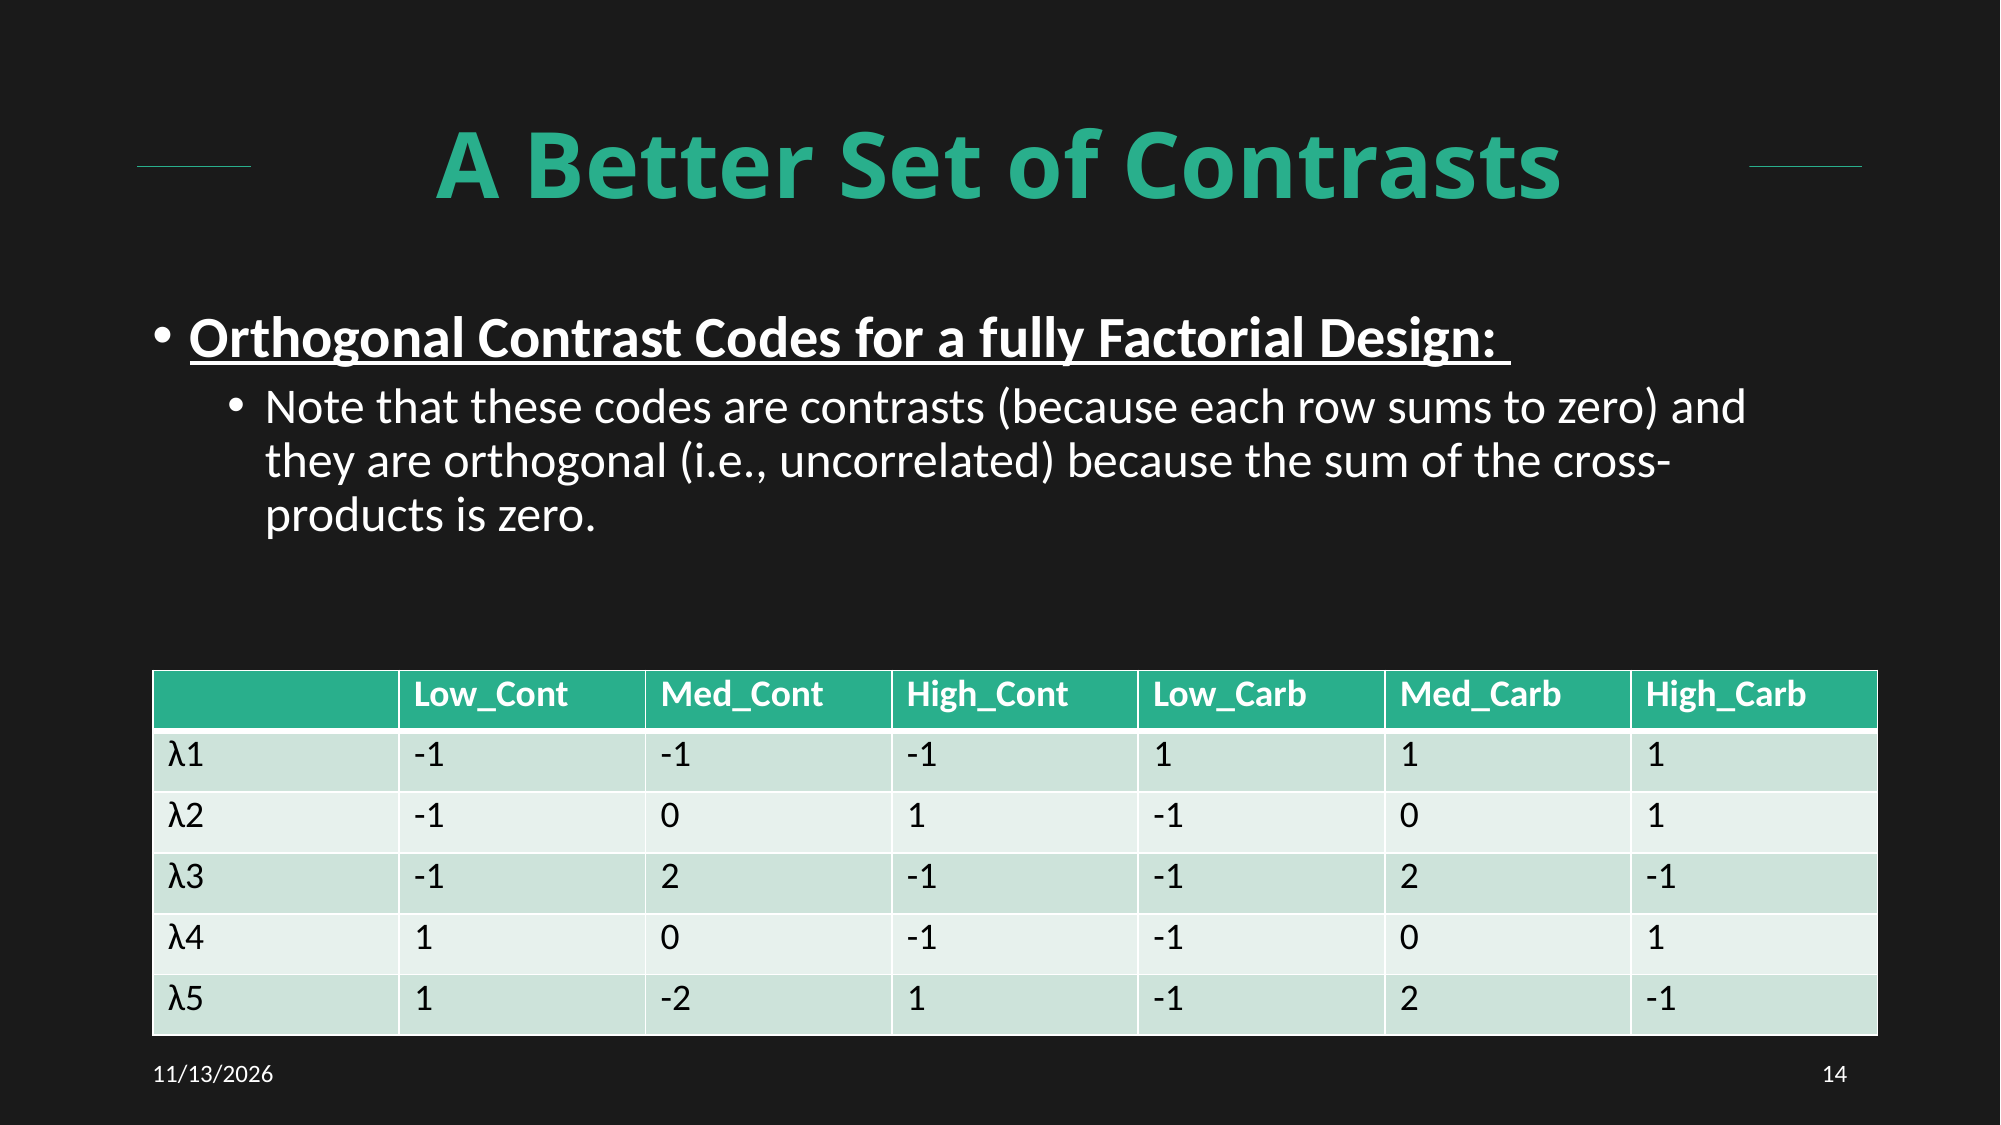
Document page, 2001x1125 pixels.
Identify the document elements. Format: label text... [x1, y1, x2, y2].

table_cell 1 [893, 975, 1137, 1034]
slide_number 14 [1412, 1042, 1863, 1103]
table_cell 1 [1632, 915, 1877, 974]
table_header High_Cont [893, 671, 1137, 728]
table_cell -1 [1632, 975, 1877, 1034]
table_header Low_Cont [400, 671, 645, 728]
table_cell -1 [400, 734, 645, 791]
table_cell -1 [1139, 975, 1384, 1034]
table_header Low_Carb [1139, 671, 1384, 728]
table_cell 1 [1139, 734, 1384, 791]
table_cell λ1 [154, 734, 398, 791]
table_cell 0 [1386, 915, 1630, 974]
table_cell 1 [400, 915, 645, 974]
table_cell 2 [1386, 975, 1630, 1034]
table_cell 0 [646, 793, 891, 852]
table_cell -1 [1139, 854, 1384, 913]
table_cell -1 [893, 854, 1137, 913]
table_cell 1 [1632, 793, 1877, 852]
table_cell λ5 [154, 975, 398, 1034]
table_header [154, 671, 398, 728]
table_cell 1 [400, 975, 645, 1034]
table_cell -1 [1632, 854, 1877, 913]
table_cell -1 [893, 915, 1137, 974]
table_cell 1 [1632, 734, 1877, 791]
table_cell -1 [1139, 793, 1384, 852]
table_cell λ2 [154, 793, 398, 852]
table_cell -1 [893, 734, 1137, 791]
table_cell 2 [1386, 854, 1630, 913]
table_cell λ3 [154, 854, 398, 913]
table_cell 1 [1386, 734, 1630, 791]
table_cell 0 [646, 915, 891, 974]
table_cell -1 [1139, 915, 1384, 974]
title A Better Set of Contrasts [251, 59, 1750, 278]
table_cell -1 [646, 734, 891, 791]
table_header High_Carb [1632, 671, 1877, 728]
table_header Med_Cont [646, 671, 891, 728]
table_cell 2 [646, 854, 891, 913]
table_cell 0 [1386, 793, 1630, 852]
table_header Med_Carb [1386, 671, 1630, 728]
table_cell -2 [646, 975, 891, 1034]
table_cell 1 [893, 793, 1137, 852]
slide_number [137, 1042, 588, 1103]
table_cell λ4 [154, 915, 398, 974]
table_cell -1 [400, 854, 645, 913]
table_cell -1 [400, 793, 645, 852]
